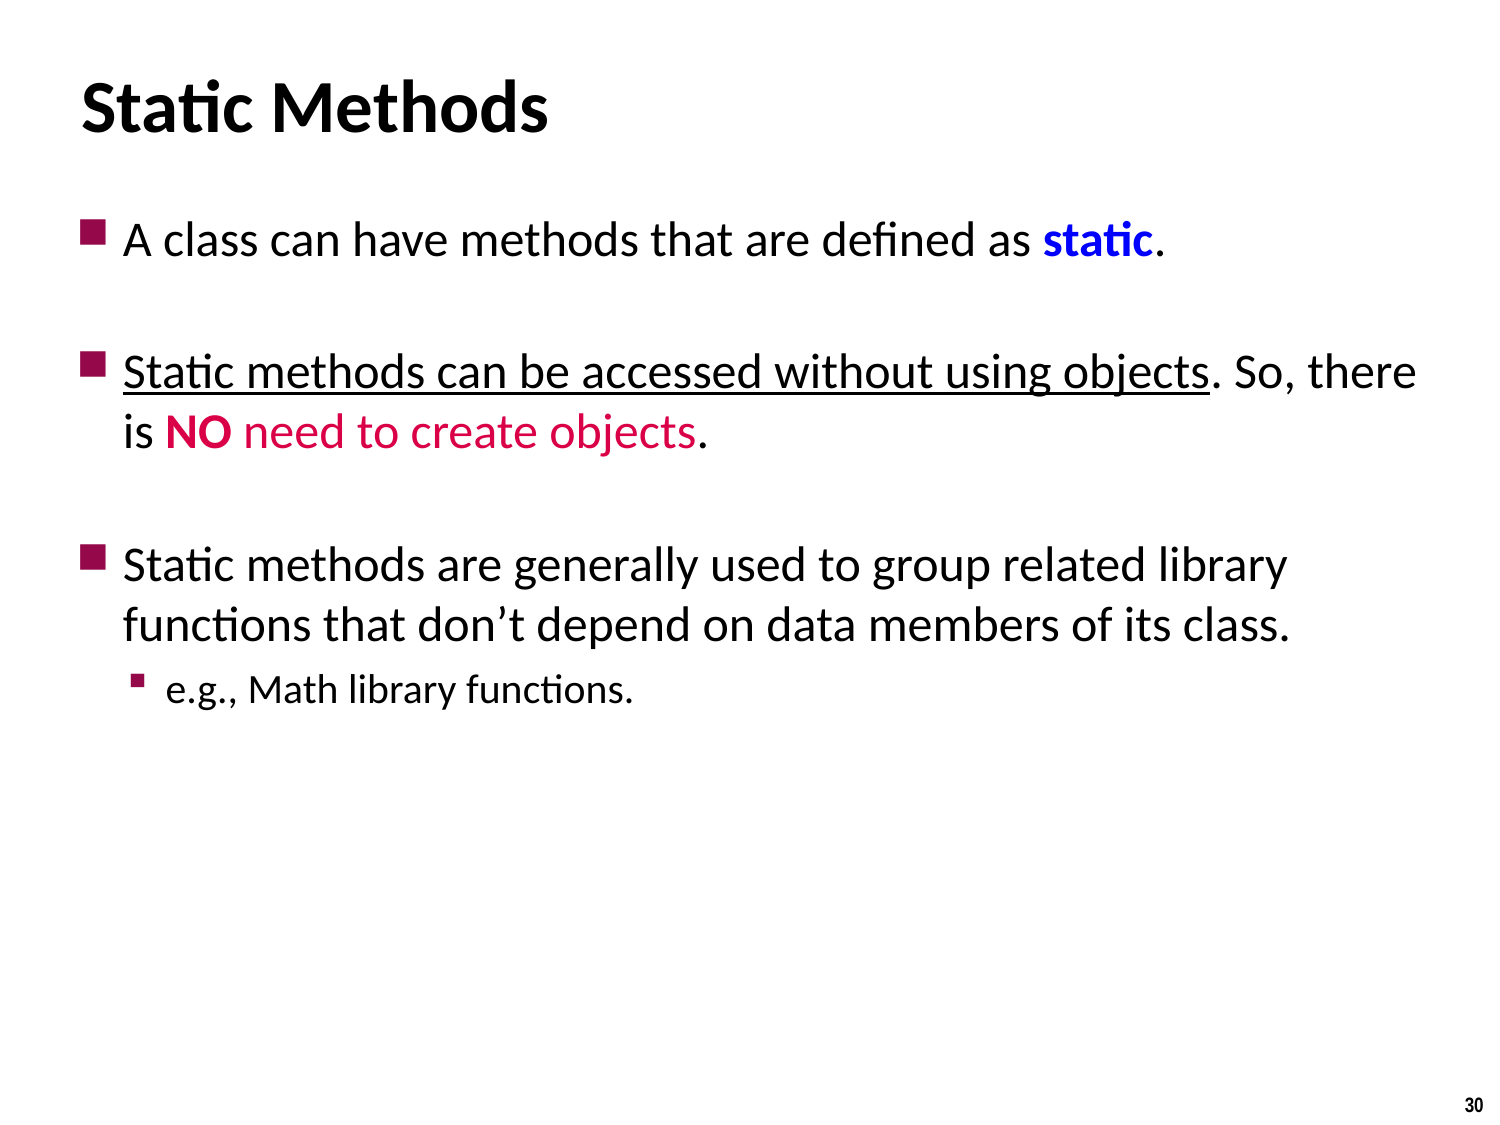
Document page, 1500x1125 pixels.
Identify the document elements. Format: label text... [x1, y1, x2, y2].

list A class can have methods that are defined as static. Static methods can be accessed without using objects. So, there is NO need to create objects. Static methods are generally used to group related library functions that don’t depend on data members of its class. e.g., Math library functions. [74, 199, 1438, 1092]
title Static Methods [74, 12, 1438, 192]
